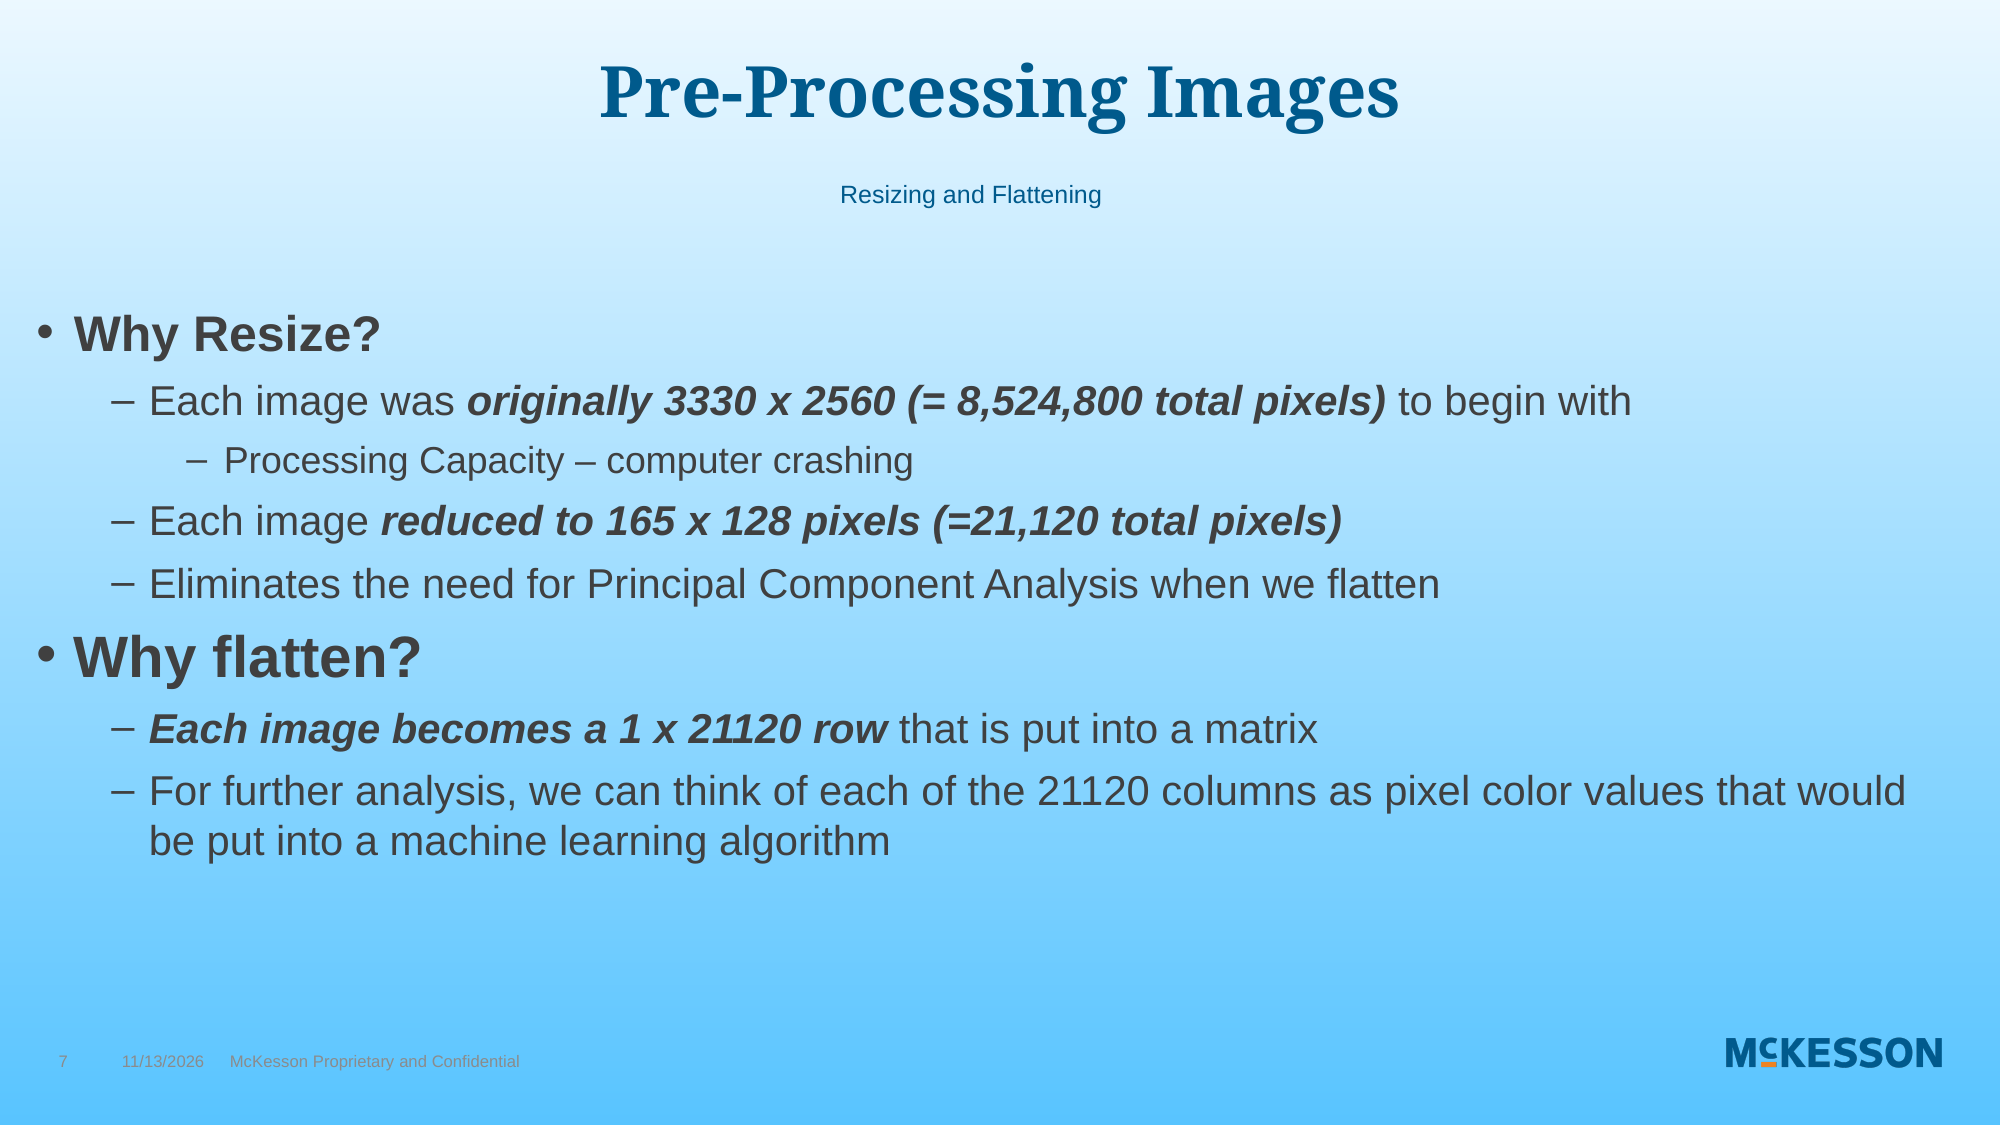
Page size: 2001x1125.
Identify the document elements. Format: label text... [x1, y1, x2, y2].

title Pre-Processing Images [58, 56, 1943, 117]
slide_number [121, 1040, 225, 1071]
list Resizing and Flattening [151, 178, 1805, 229]
footer McKesson Proprietary and Confidential [229, 1040, 905, 1071]
slide_number 7 [58, 1040, 117, 1071]
picture [1719, 1034, 1949, 1071]
list Why Resize? Each image was originally 3330 x 2560 (= 8,524,800 total pixels) to begin with Processing Capacity – computer crashing Each image reduced to 165 x 128 pixels (=21,120 total pixels) Eliminates the need for Principal Component Analysis when we flatten Why flatten? Each image becomes a 1 x 21120 row that is put into a matrix For further analysis, we can think of each of the 21120 columns as pixel color values that would be put into a machine learning algorithm [36, 301, 1921, 969]
